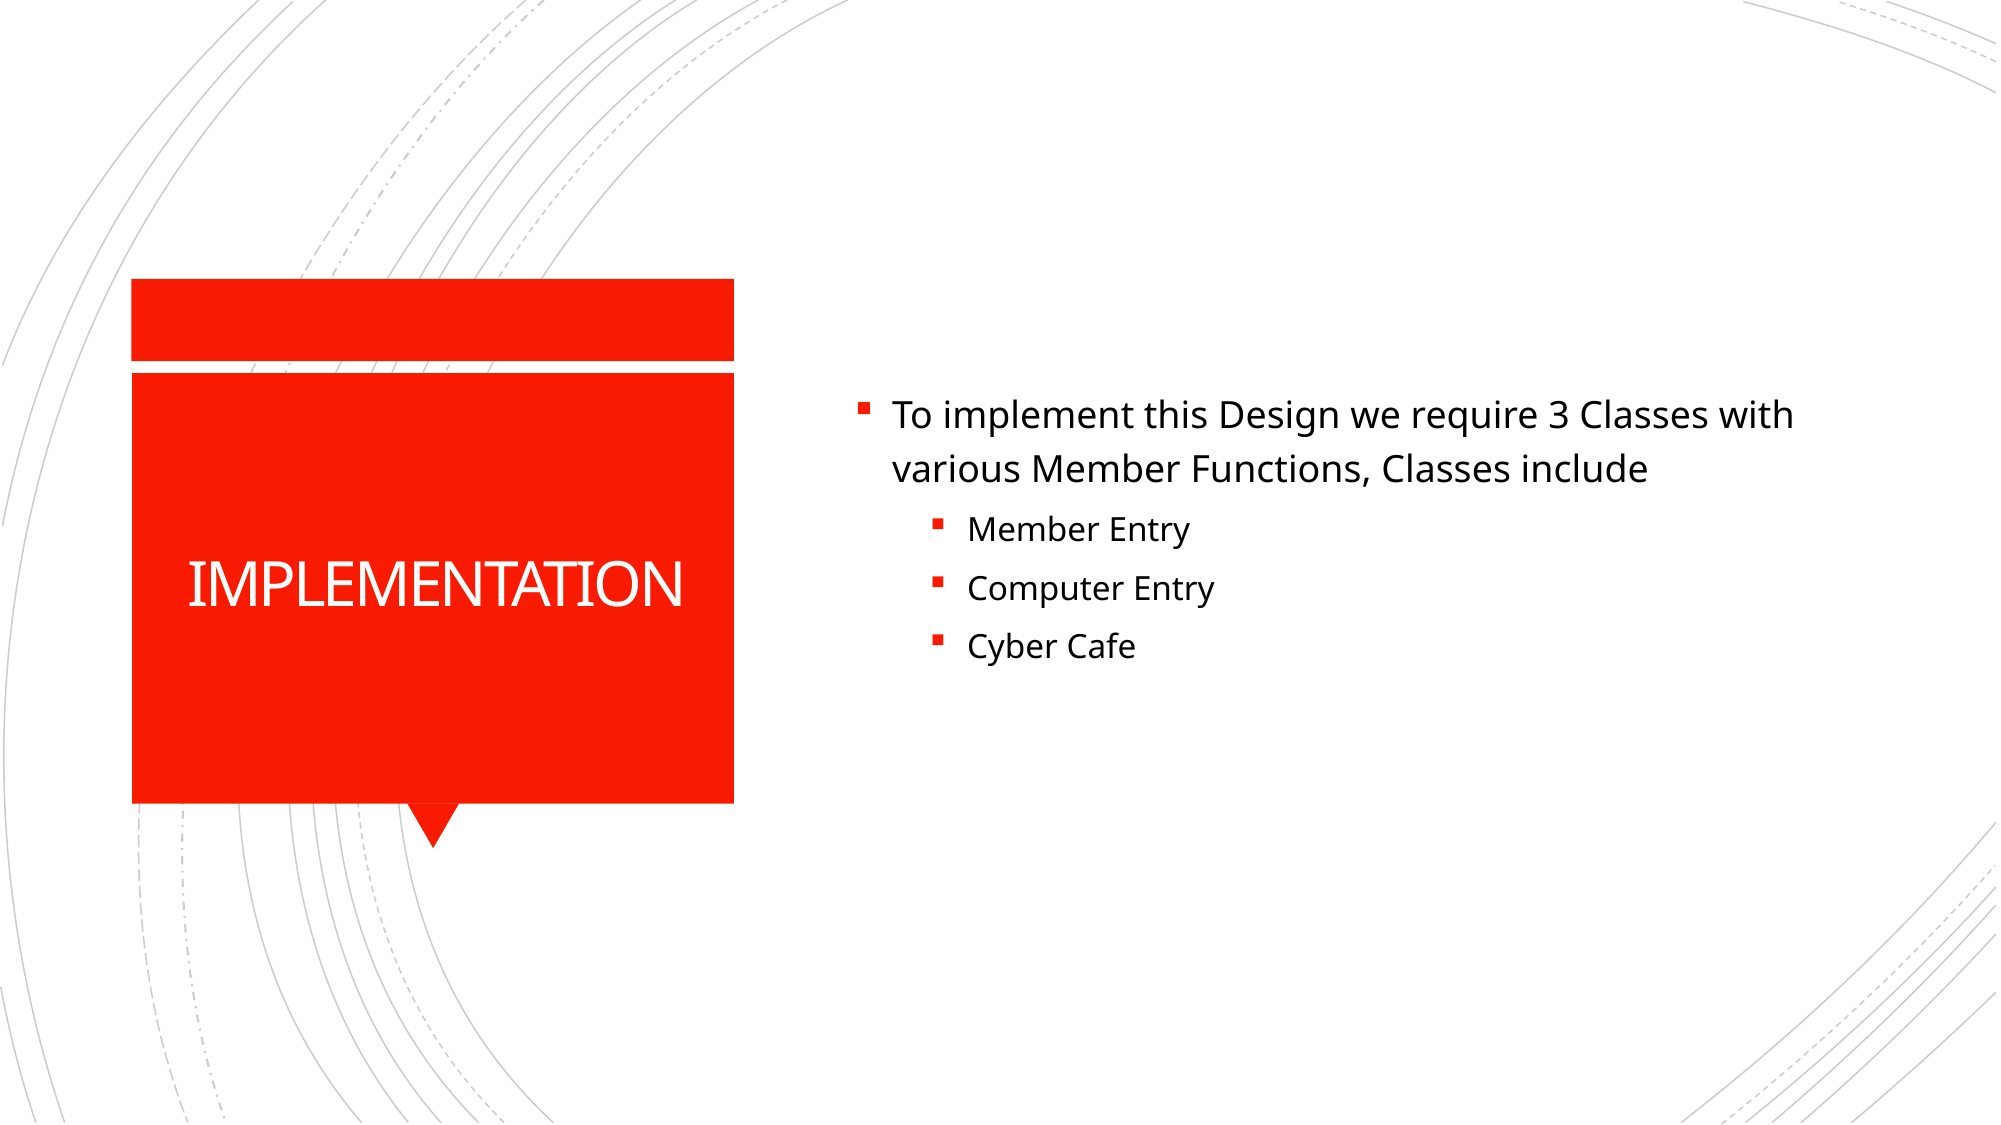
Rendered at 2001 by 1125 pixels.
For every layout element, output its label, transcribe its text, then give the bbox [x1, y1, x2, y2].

list To implement this Design we require 3 Classes with various Member Functions, Classes include Member Entry Computer Entry Cyber Cafe [839, 131, 1871, 993]
title IMPLEMENTATION [76, 385, 798, 789]
